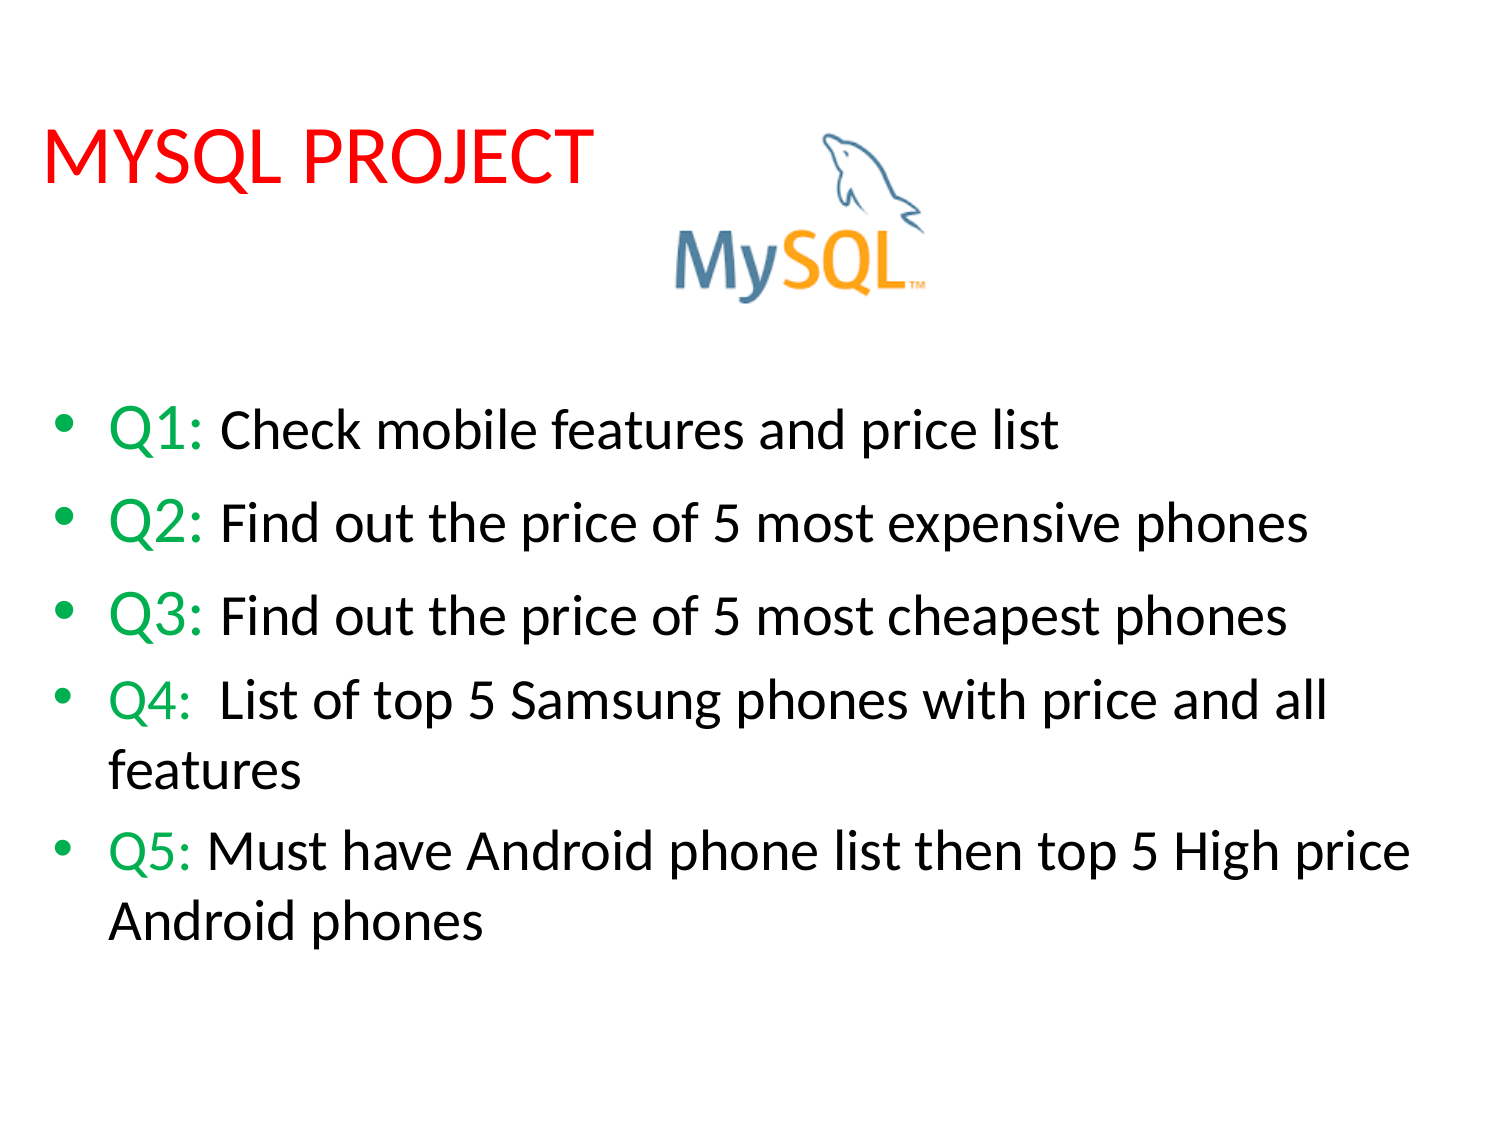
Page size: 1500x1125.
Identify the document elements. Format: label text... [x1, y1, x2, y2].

title MYSQL PROJECT [24, 87, 613, 213]
list Q1: Check mobile features and price list Q2: Find out the price of 5 most expensive phones Q3: Find out the price of 5 most cheapest phones Q4: List of top 5 Samsung phones with price and all features Q5: Must have Android phone list then top 5 High price Android phones [37, 375, 1475, 1009]
picture [649, 124, 946, 310]
